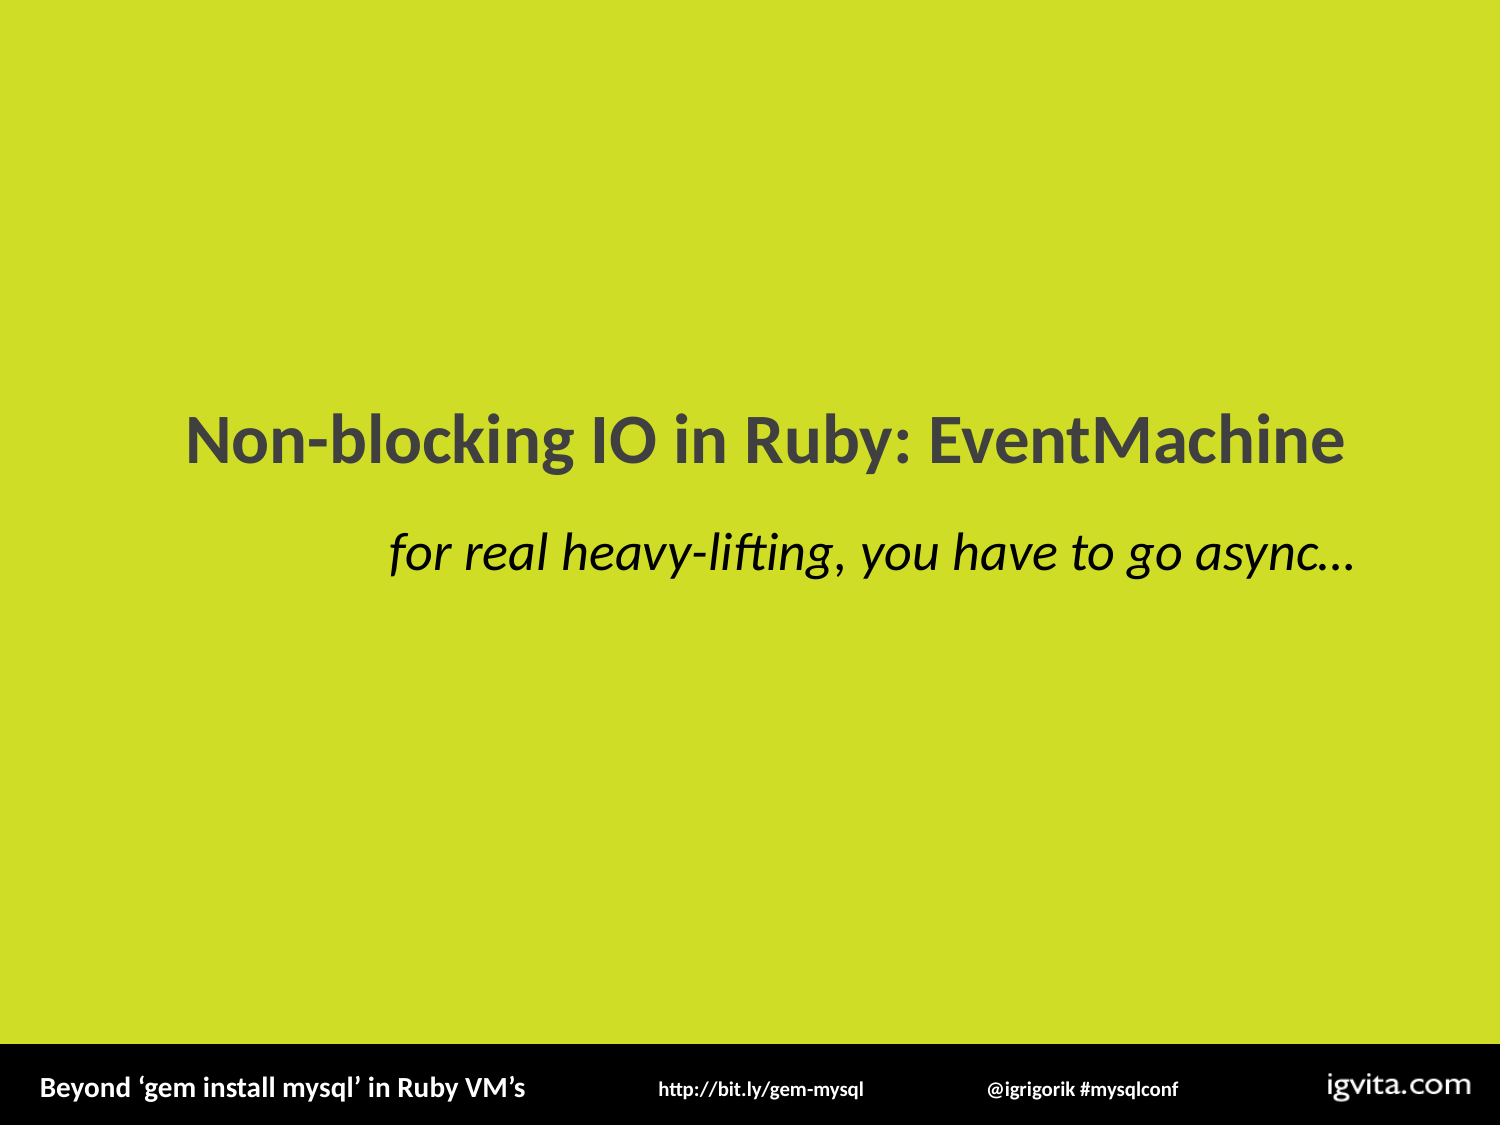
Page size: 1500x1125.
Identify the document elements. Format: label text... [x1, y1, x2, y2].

text_box for real heavy-lifting, you have to go async… [374, 508, 1425, 589]
picture [1323, 1070, 1475, 1105]
text_box Non-blocking IO in Ruby: EventMachine [87, 299, 1363, 547]
